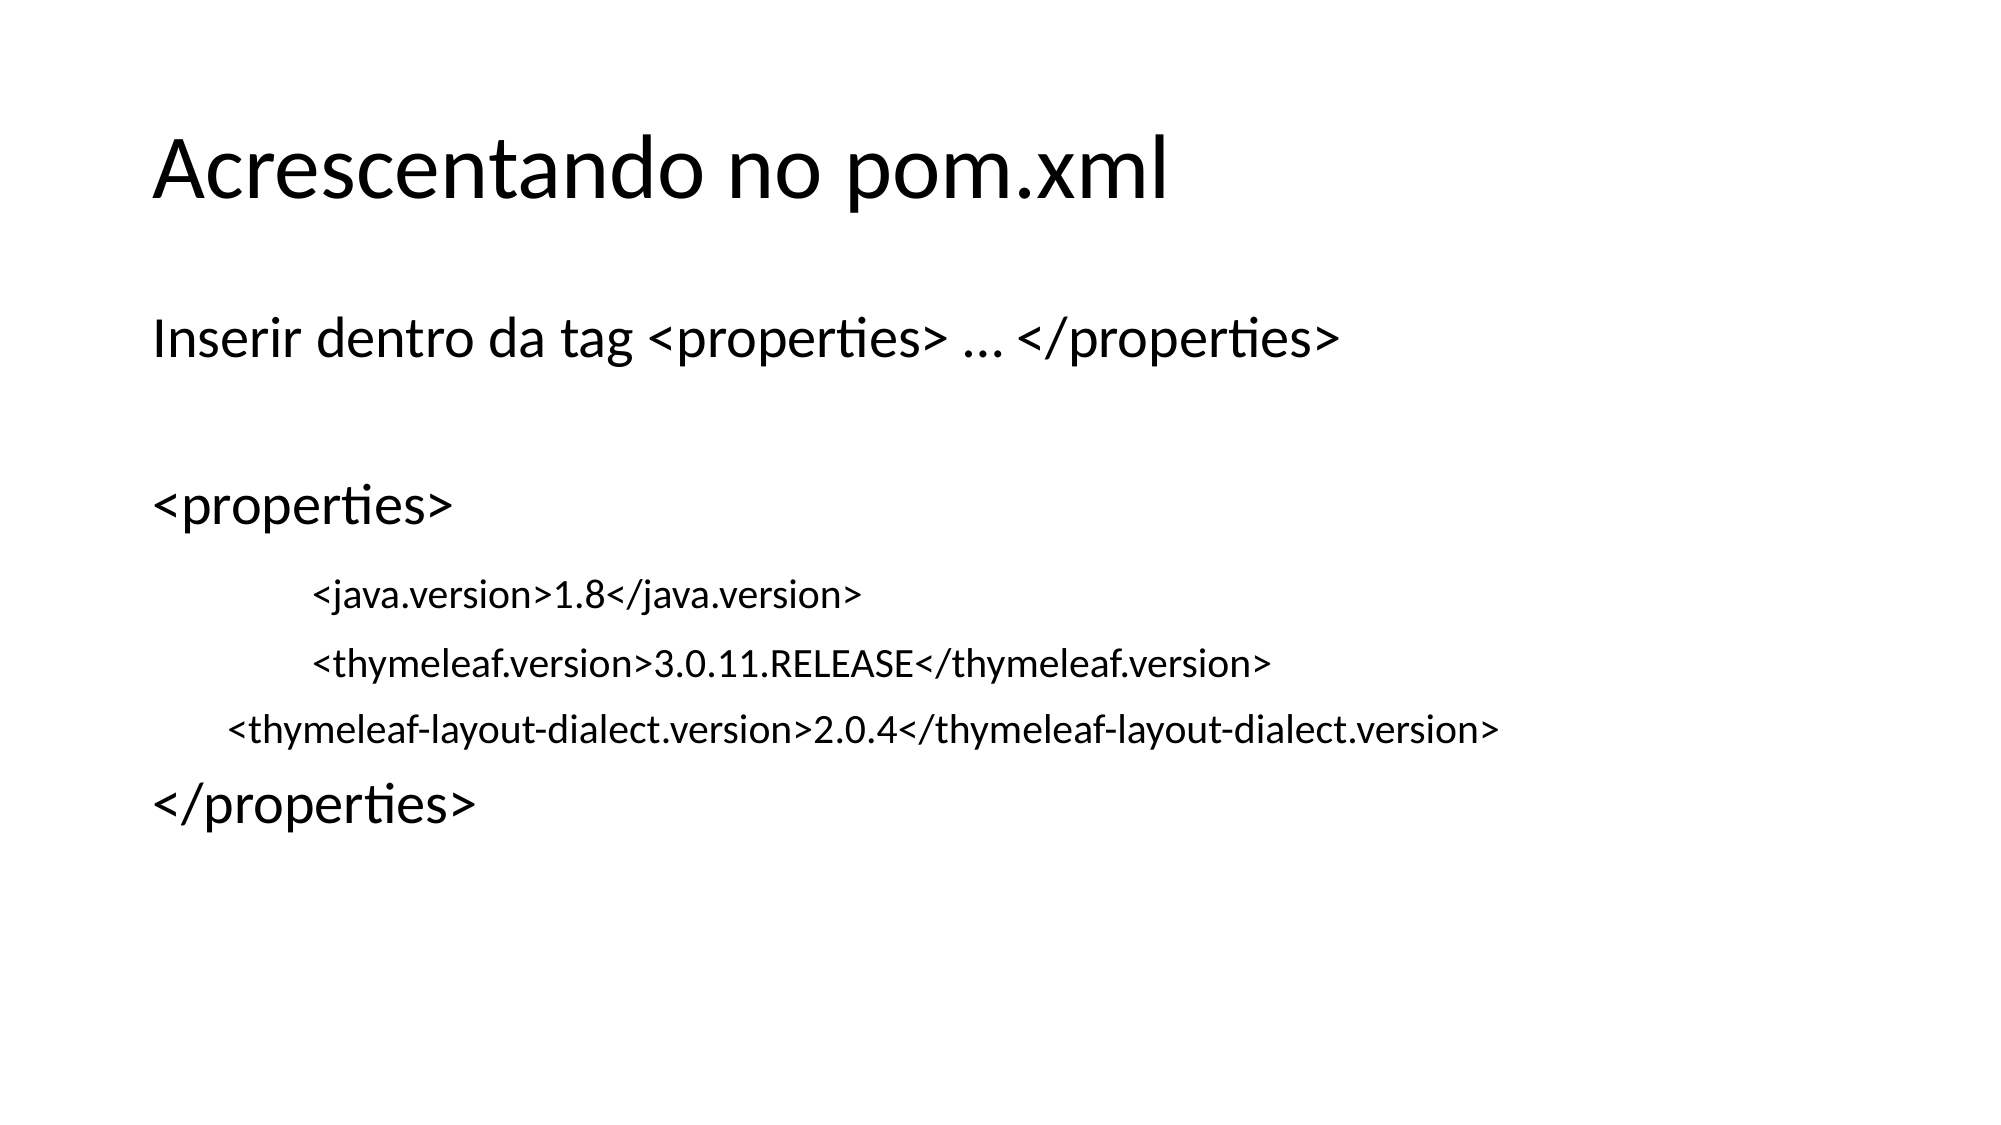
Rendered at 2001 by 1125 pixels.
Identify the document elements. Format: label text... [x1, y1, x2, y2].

list Inserir dentro da tag <properties> … </properties> <properties> <java.version>1.8</java.version> <thymeleaf.version>3.0.11.RELEASE</thymeleaf.version> <thymeleaf-layout-dialect.version>2.0.4</thymeleaf-layout-dialect.version> </properties> [137, 299, 1863, 1014]
title Acrescentando no pom.xml [137, 59, 1863, 278]
